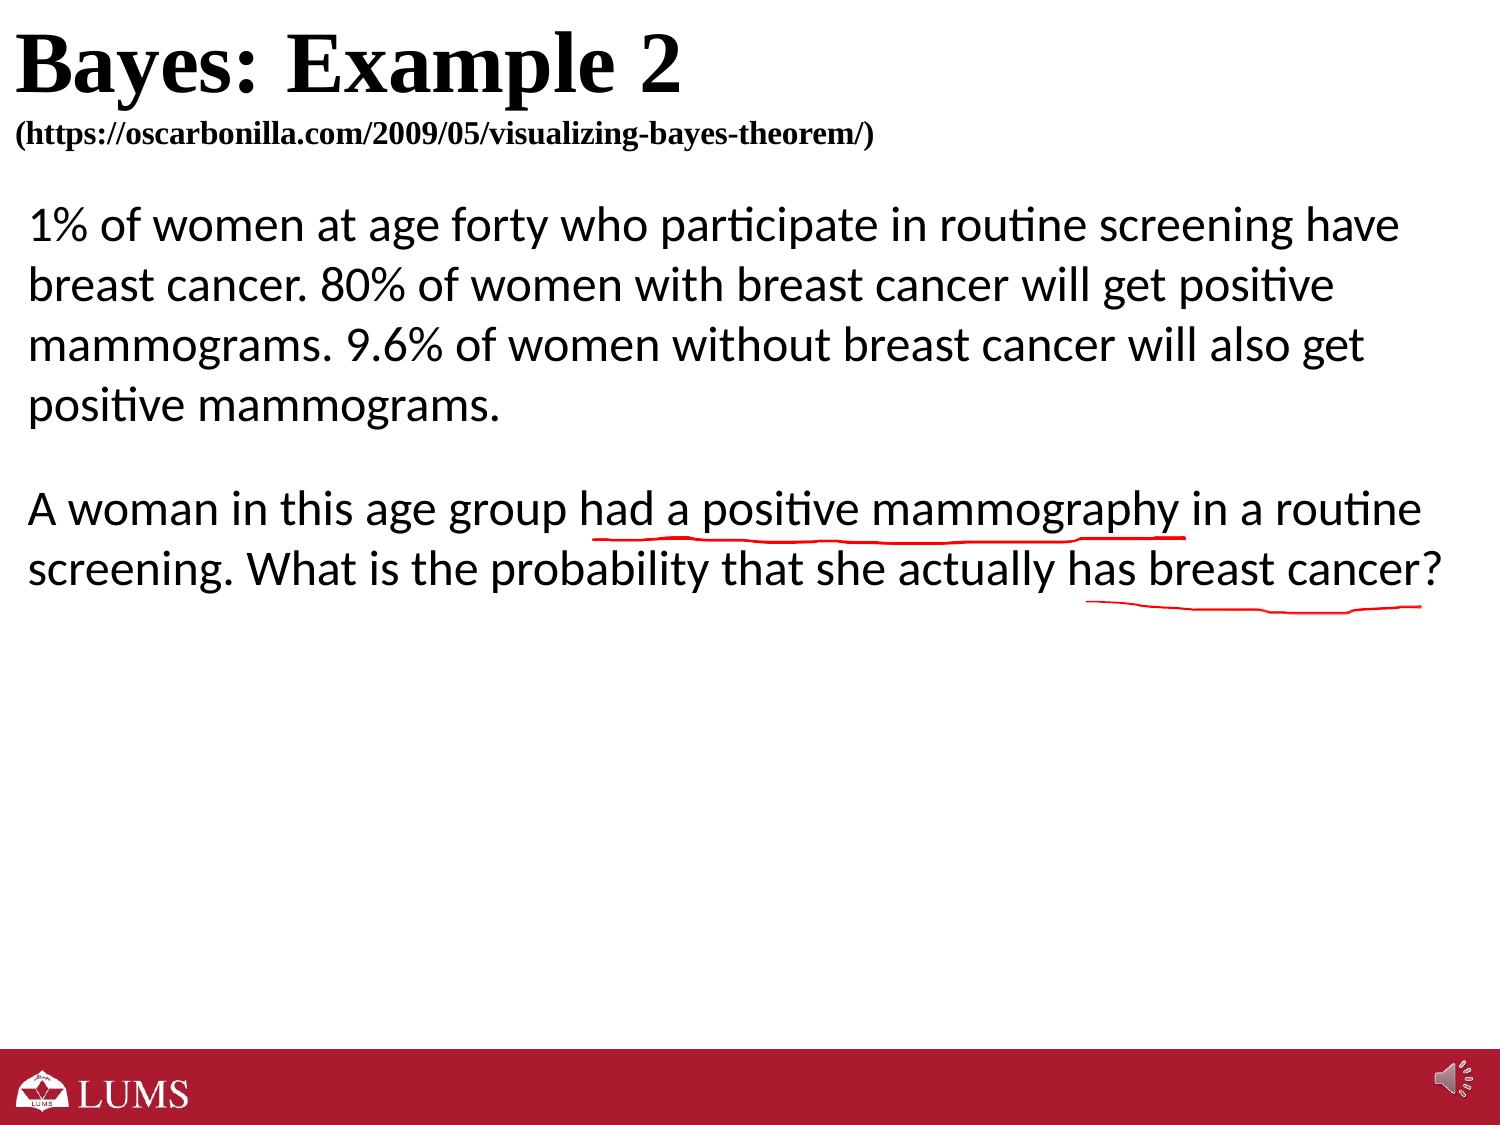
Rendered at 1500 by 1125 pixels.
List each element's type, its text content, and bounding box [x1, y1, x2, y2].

list 1% of women at age forty who participate in routine screening have breast cancer. 80% of women with breast cancer will get positive mammograms. 9.6% of women without breast cancer will also get positive mammograms. A woman in this age group had a positive mammography in a routine screening. What is the probability that she actually has breast cancer? [25, 189, 1475, 830]
picture [592, 536, 1186, 545]
text_box [1085, 600, 1422, 615]
title Bayes: Example 2 (https://oscarbonilla.com/2009/05/visualizing-bayes-theorem/) [12, 2, 895, 193]
picture [0, 1049, 1500, 1125]
